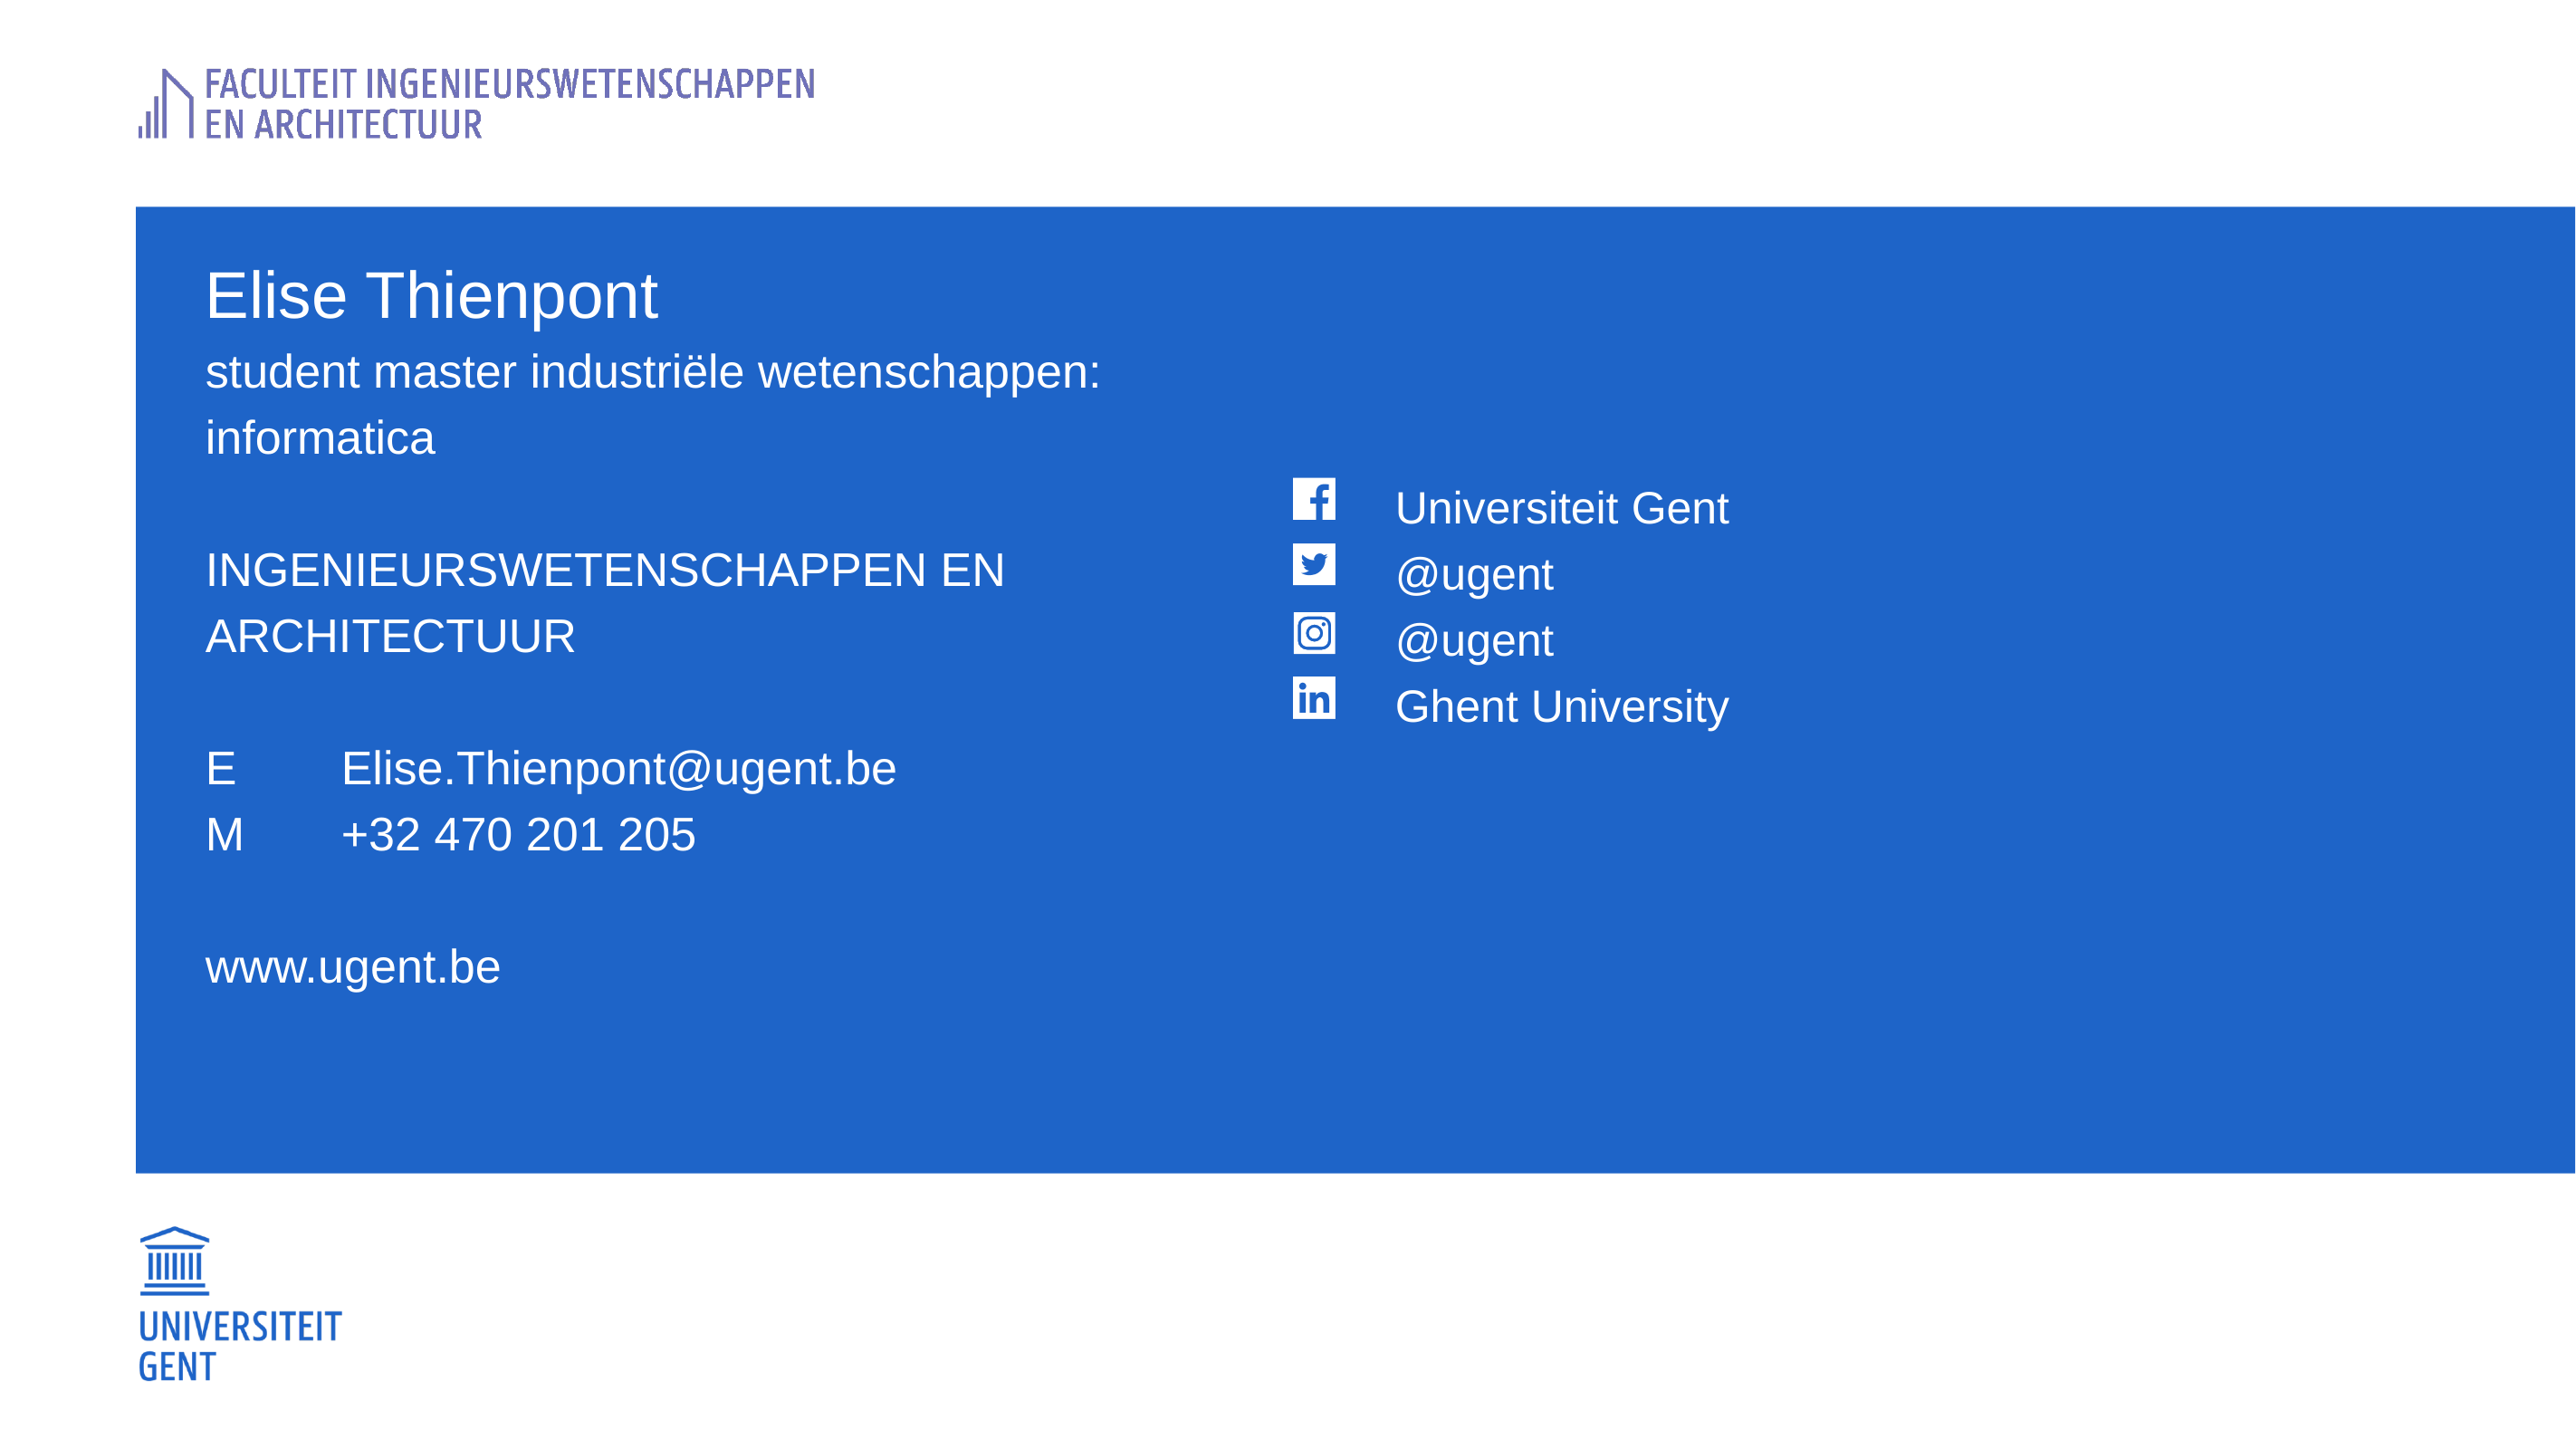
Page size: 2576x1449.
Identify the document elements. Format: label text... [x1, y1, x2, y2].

title Elise Thienpont student master industriële wetenschappen: informatica ingenieurswetenschappen en architectuur E Elise.Thienpont@ugent.be M +32 470 201 205 www.ugent.be [191, 258, 1294, 1117]
picture [72, 1174, 415, 1449]
picture [1293, 677, 1336, 720]
picture [1293, 612, 1336, 655]
picture [69, 0, 897, 207]
picture [1293, 533, 1336, 587]
list Universiteit Gent @ugent @ugent Ghent University [1368, 459, 2447, 780]
picture [1293, 471, 1336, 522]
